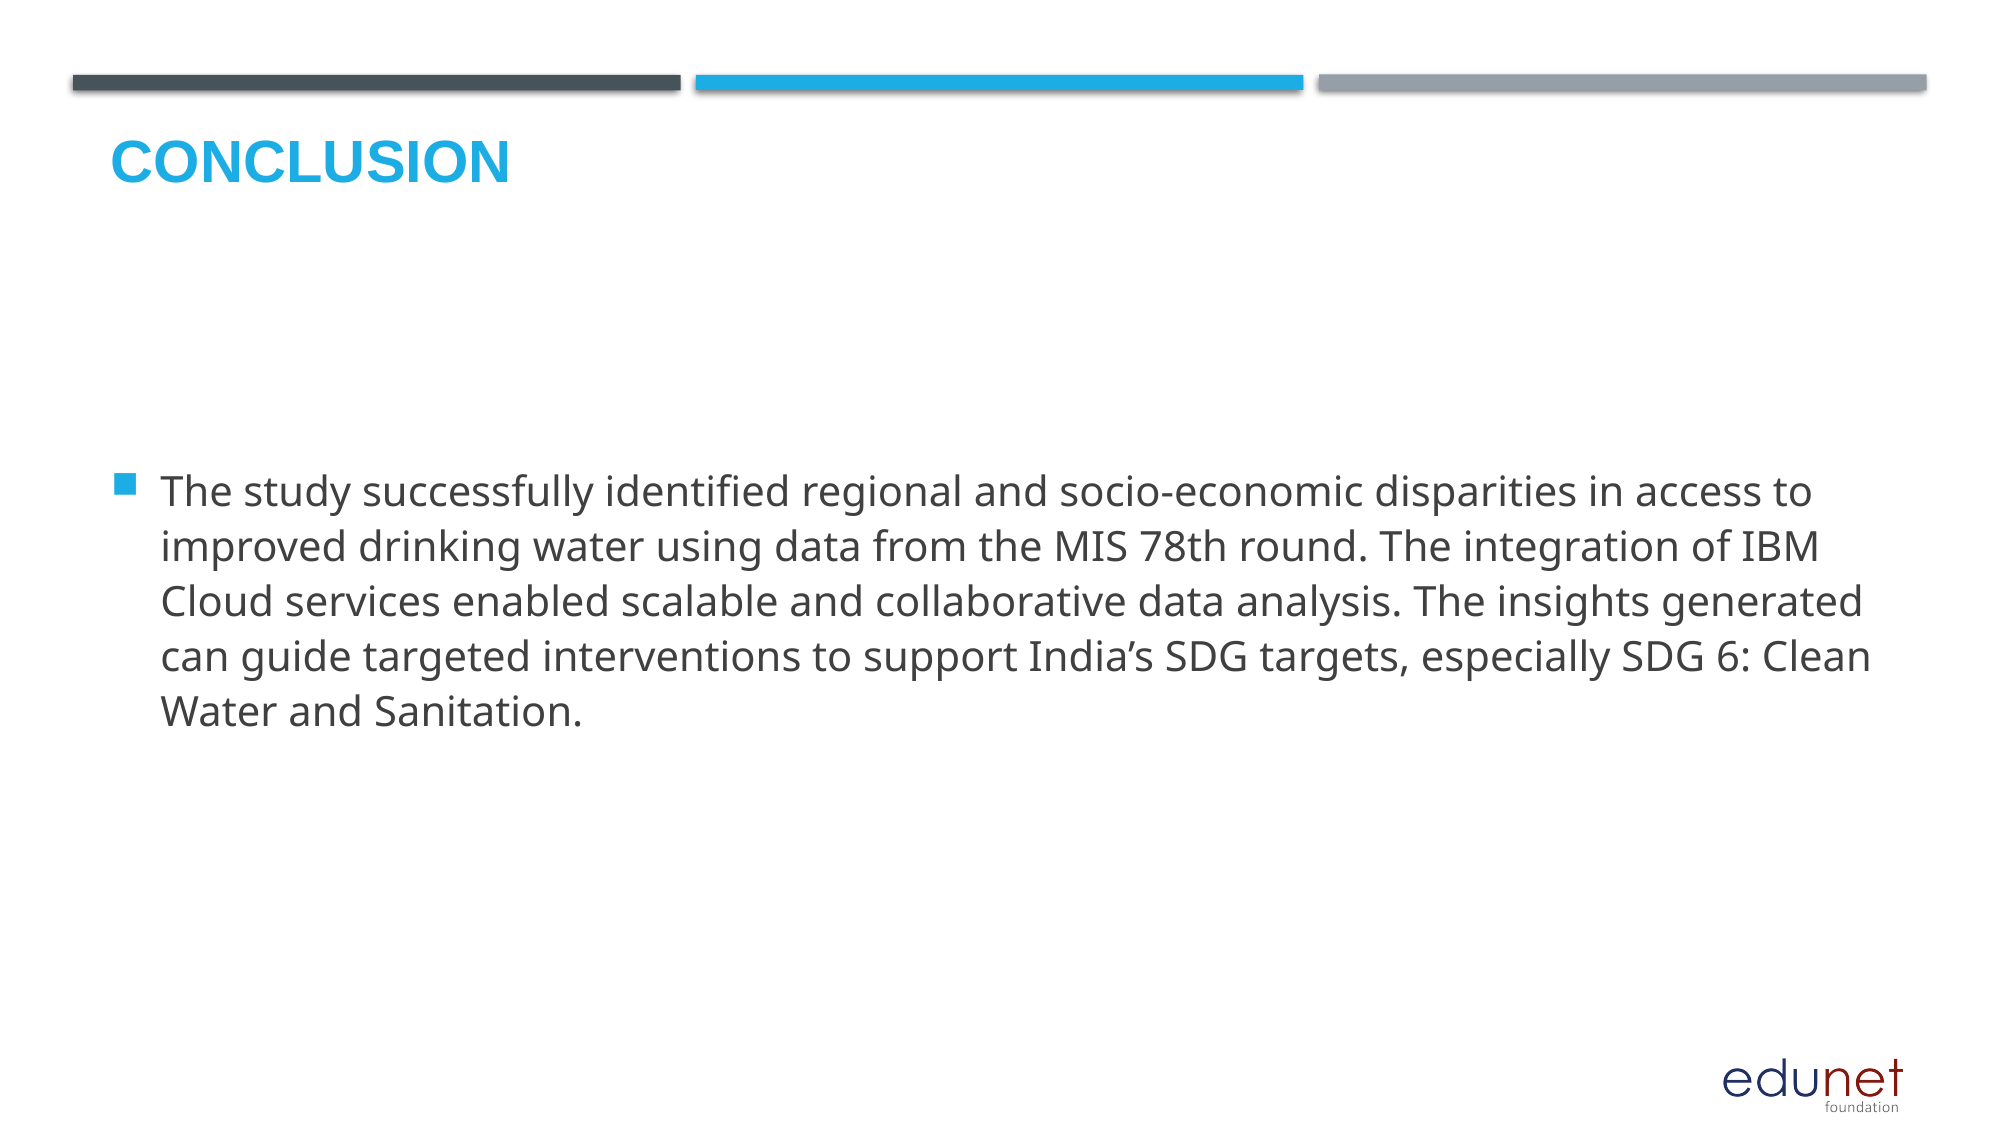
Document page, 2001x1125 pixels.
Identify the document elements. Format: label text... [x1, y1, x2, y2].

title Conclusion [95, 115, 1905, 203]
picture [1719, 1056, 1905, 1116]
list The study successfully identified regional and socio-economic disparities in access to improved drinking water using data from the MIS 78th round. The integration of IBM Cloud services enabled scalable and collaborative data analysis. The insights generated can guide targeted interventions to support India’s SDG targets, especially SDG 6: Clean Water and Sanitation. [95, 213, 1905, 981]
